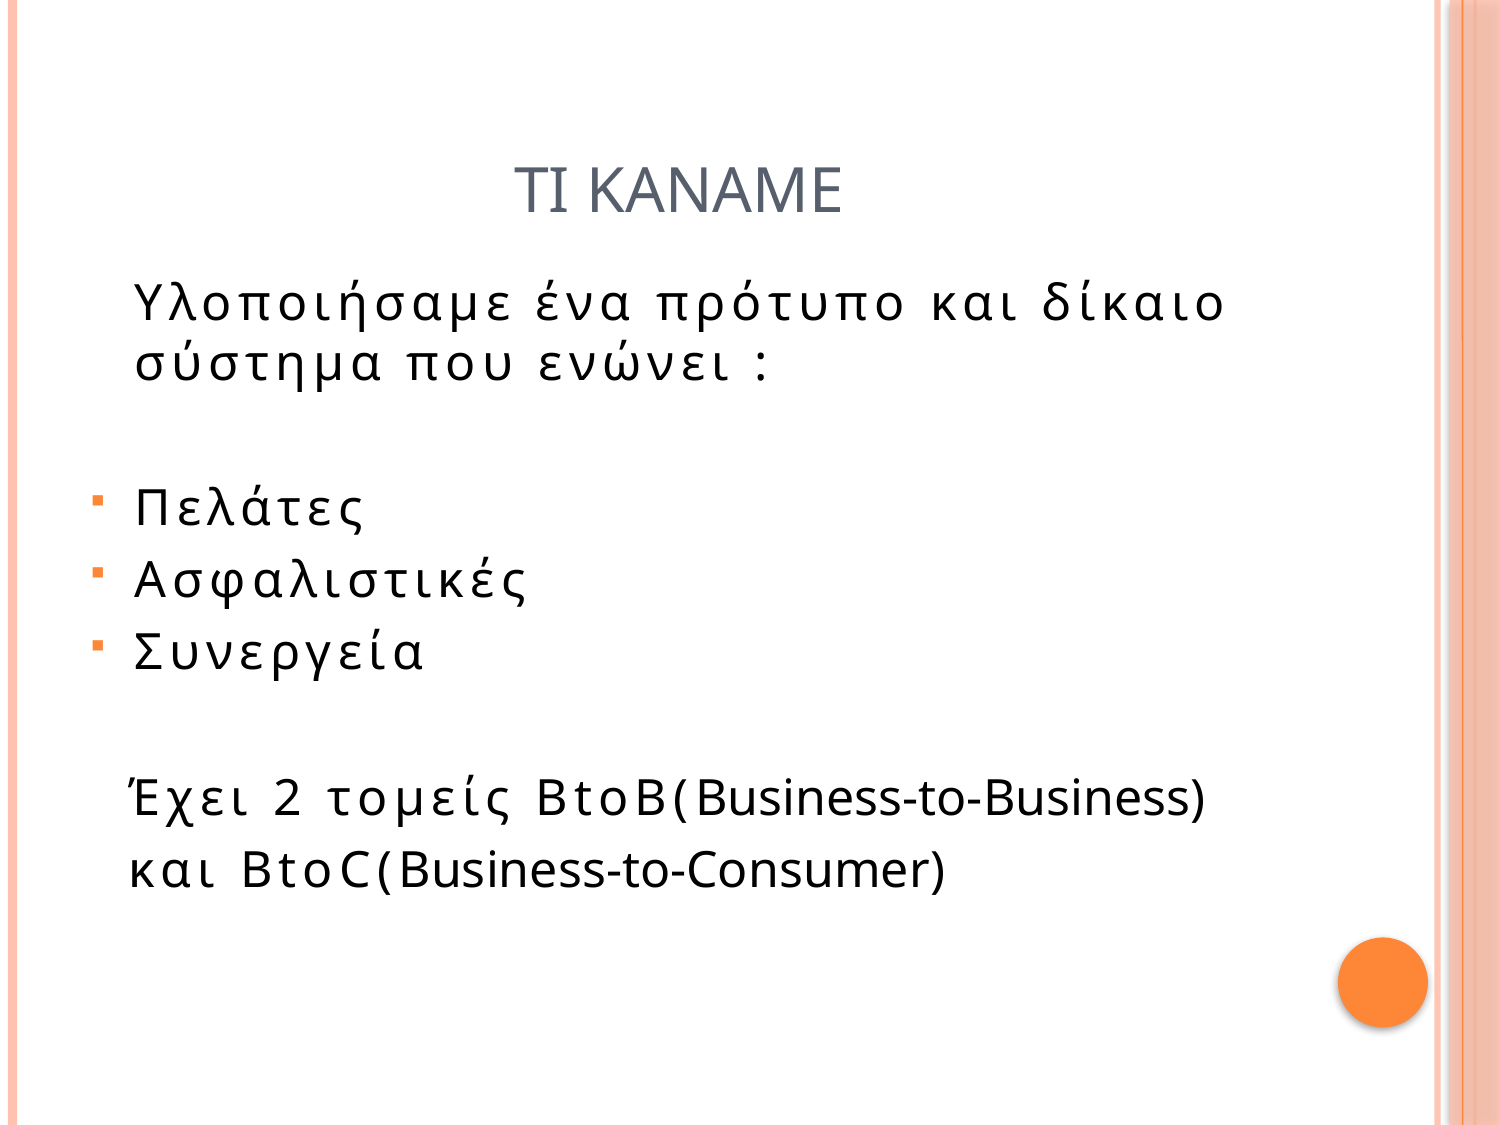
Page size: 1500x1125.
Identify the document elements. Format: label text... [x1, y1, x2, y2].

list Υλοποιήσαμε ένα πρότυπο και δίκαιο σύστημα που ενώνει : Πελάτες Ασφαλιστικές Συνεργεία Έχει 2 τομείς ΒtoB(Business-to-Business) και BtoC(Business-to-Consumer) [75, 262, 1300, 1062]
title Τι καναμε [75, 45, 1300, 233]
